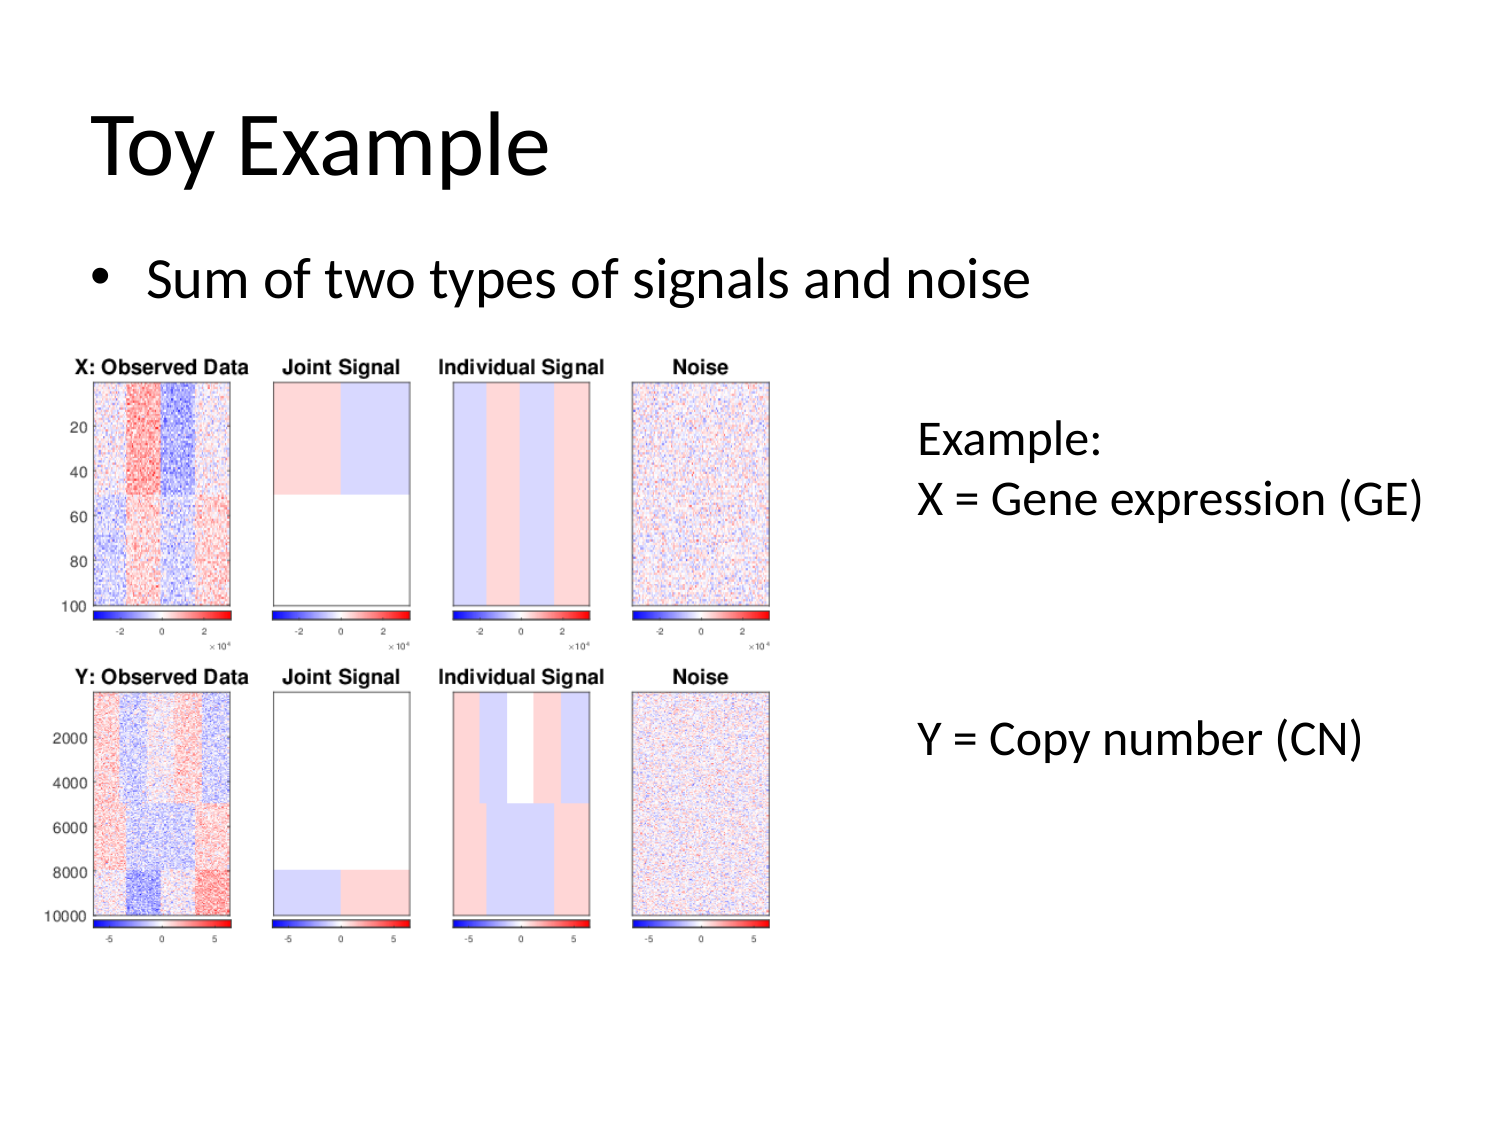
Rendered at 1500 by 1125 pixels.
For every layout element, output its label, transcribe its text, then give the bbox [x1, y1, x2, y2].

title Toy Example [75, 45, 1425, 232]
picture [37, 351, 797, 970]
text_box Example: X = Gene expression (GE) Y = Copy number (CN) [902, 398, 1440, 773]
list Sum of two types of signals and noise [75, 232, 1425, 975]
